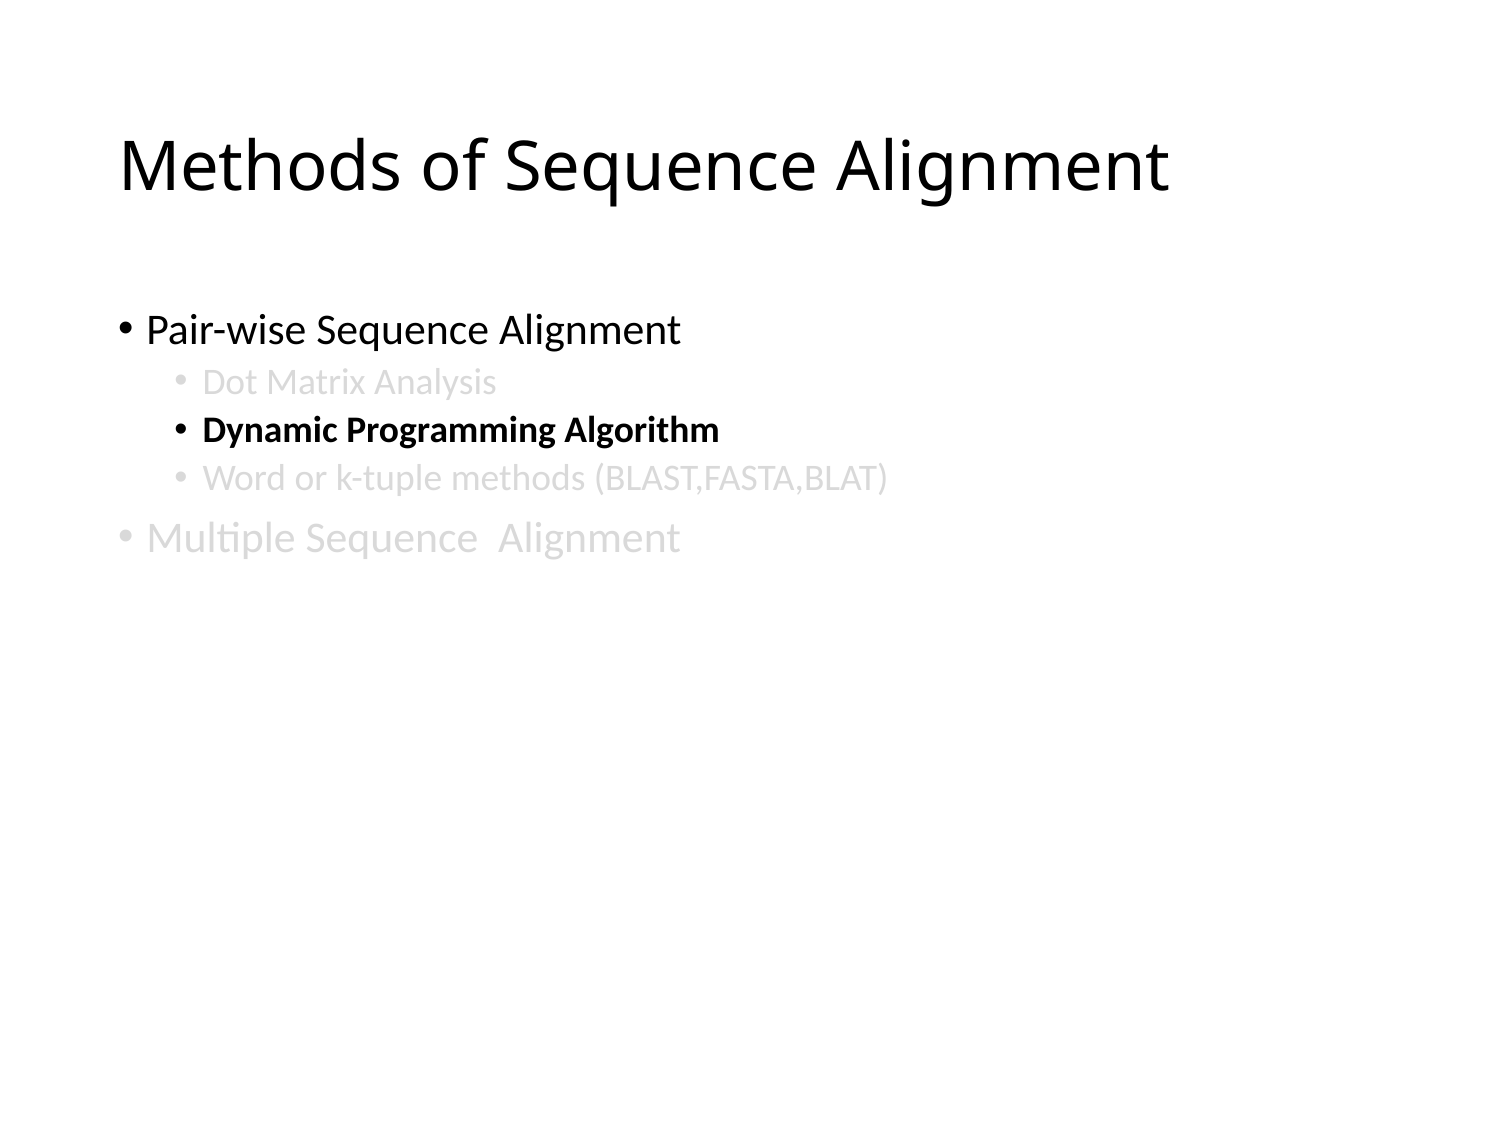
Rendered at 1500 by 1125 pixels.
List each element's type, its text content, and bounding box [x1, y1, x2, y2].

list Pair-wise Sequence Alignment Dot Matrix Analysis Dynamic Programming Algorithm Word or k-tuple methods (BLAST,FASTA,BLAT) Multiple Sequence Alignment [103, 299, 1397, 1014]
title Methods of Sequence Alignment [102, 59, 1398, 278]
